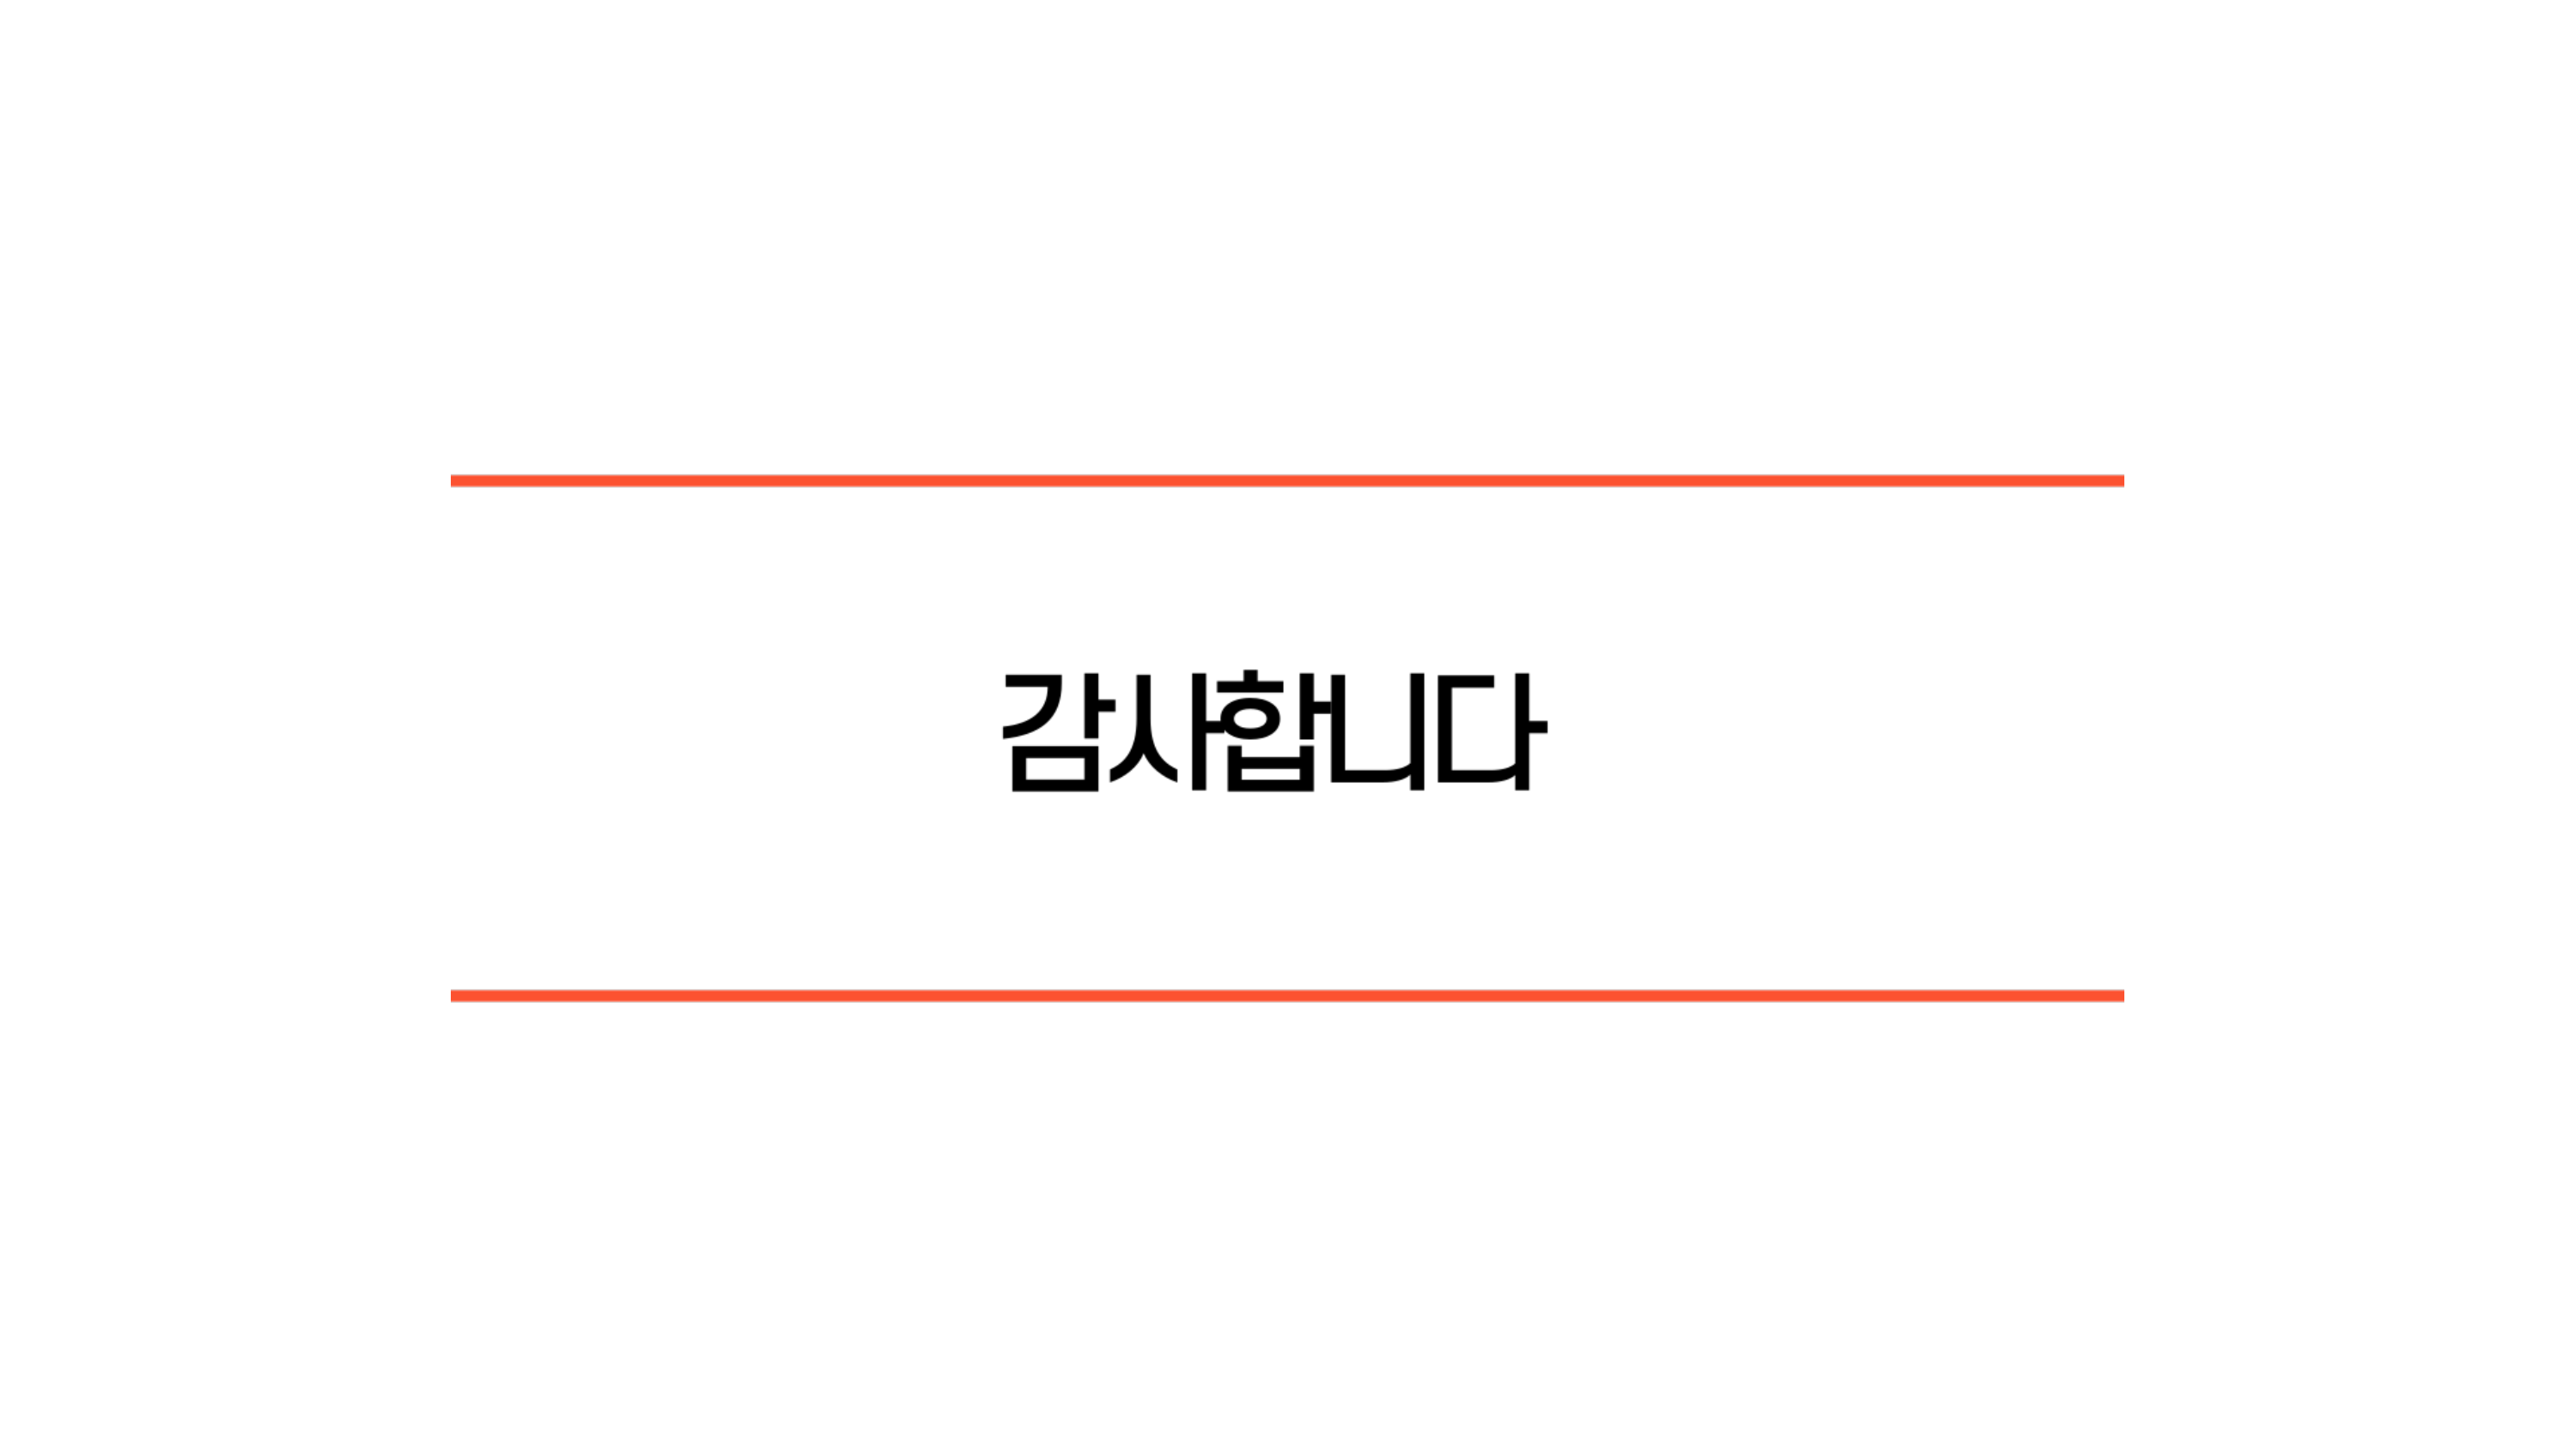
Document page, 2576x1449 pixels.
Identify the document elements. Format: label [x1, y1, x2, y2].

text_box [451, 458, 2124, 504]
picture [398, 621, 1608, 879]
text_box [451, 973, 2124, 1019]
